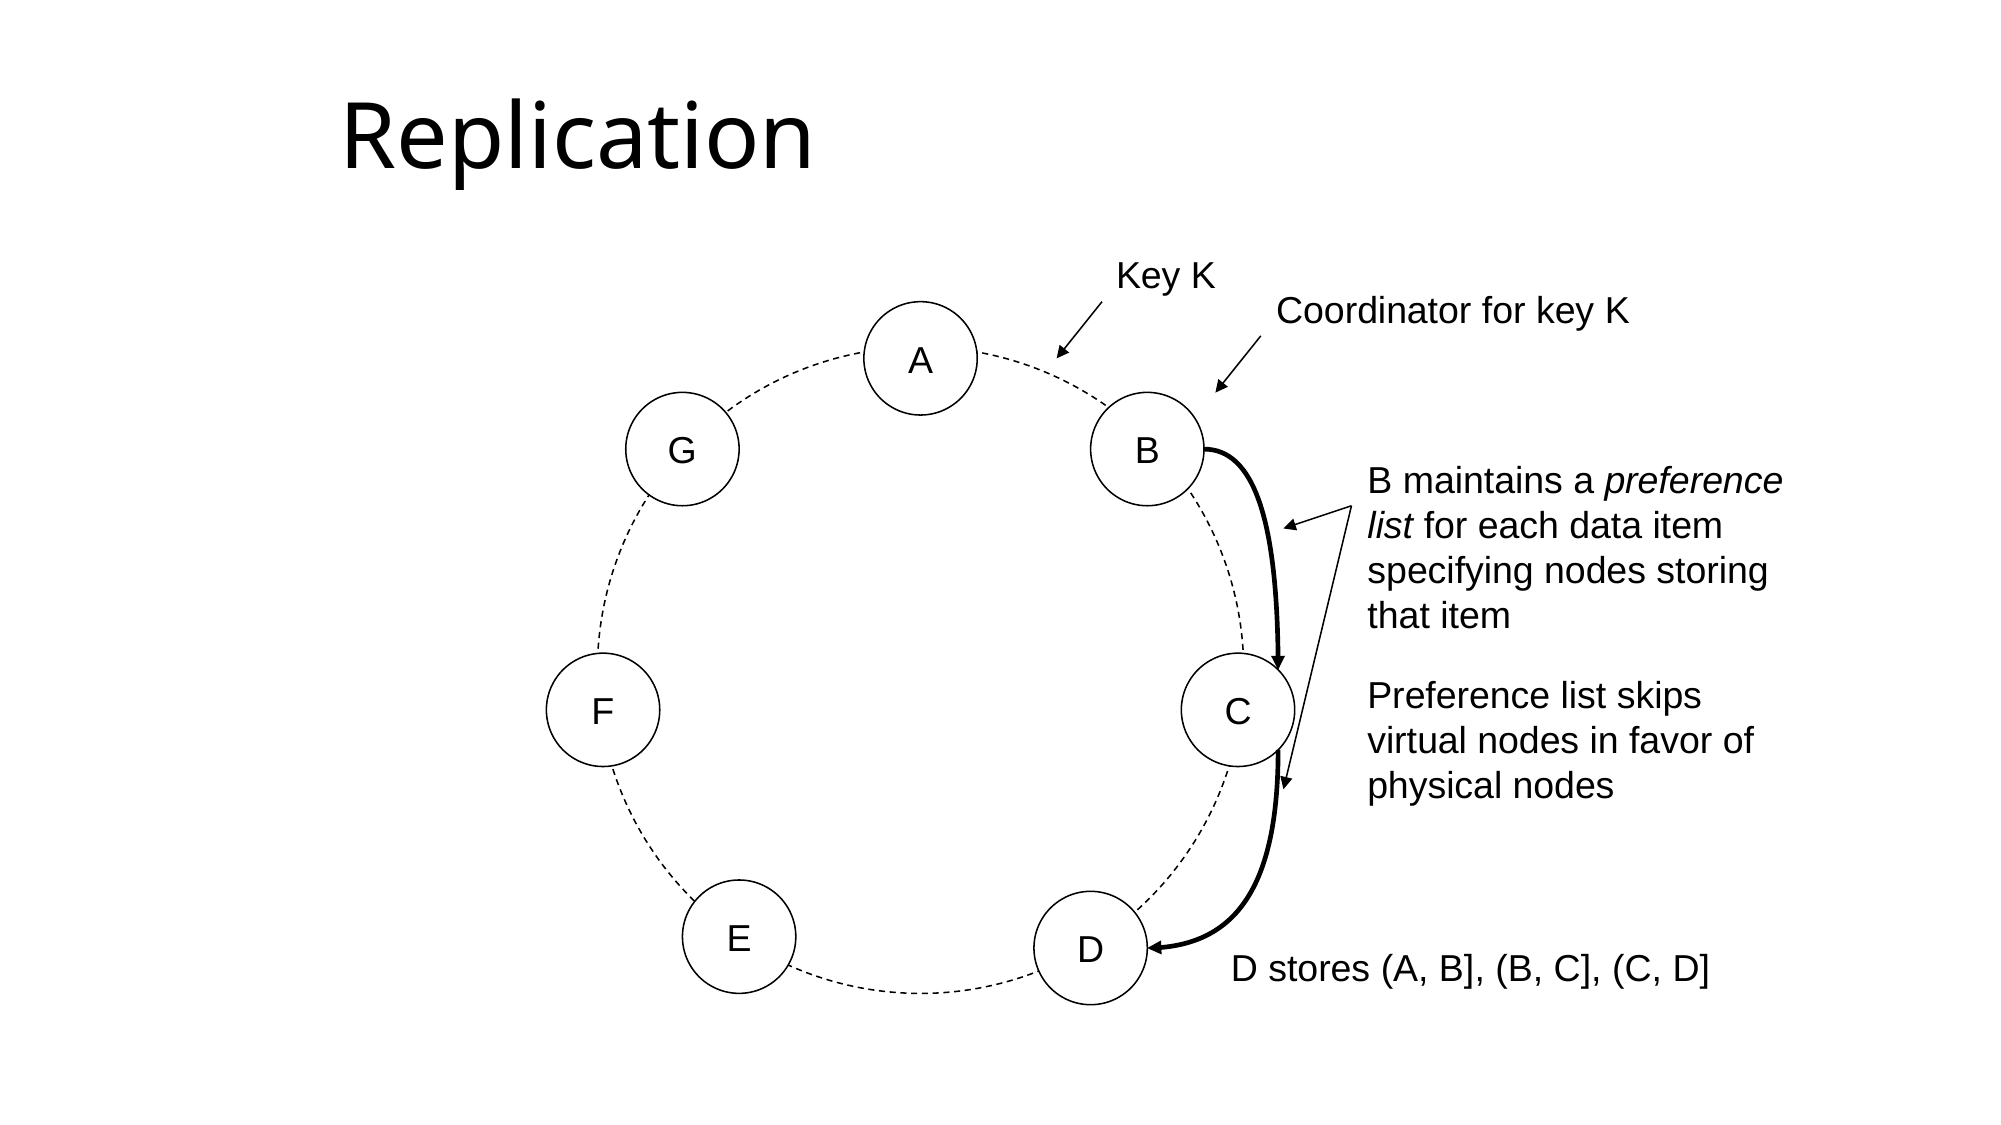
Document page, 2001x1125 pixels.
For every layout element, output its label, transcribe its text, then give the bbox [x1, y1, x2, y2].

text_box D stores (A, B], (B, C], (C, D] [1217, 936, 1725, 996]
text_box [1203, 449, 1279, 670]
text_box A [863, 301, 978, 416]
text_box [1113, 783, 1312, 915]
text_box G [625, 392, 740, 506]
text_box D [1033, 891, 1148, 1005]
text_box [1280, 505, 1352, 783]
text_box Key K [1102, 244, 1230, 304]
text_box F [546, 653, 660, 767]
text_box Preference list skips virtual nodes in favor of physical nodes [1353, 664, 1768, 814]
text_box C [1181, 665, 1295, 767]
text_box [1056, 301, 1102, 359]
text_box B maintains a preference list for each data item specifying nodes storing that item [1353, 448, 1798, 643]
text_box [1215, 335, 1261, 393]
text_box [597, 351, 1230, 994]
text_box E [682, 879, 796, 994]
text_box Coordinator for key K [1262, 278, 1644, 338]
text_box B [1090, 392, 1204, 506]
title Replication [324, 51, 1675, 227]
text_box [1283, 505, 1351, 531]
